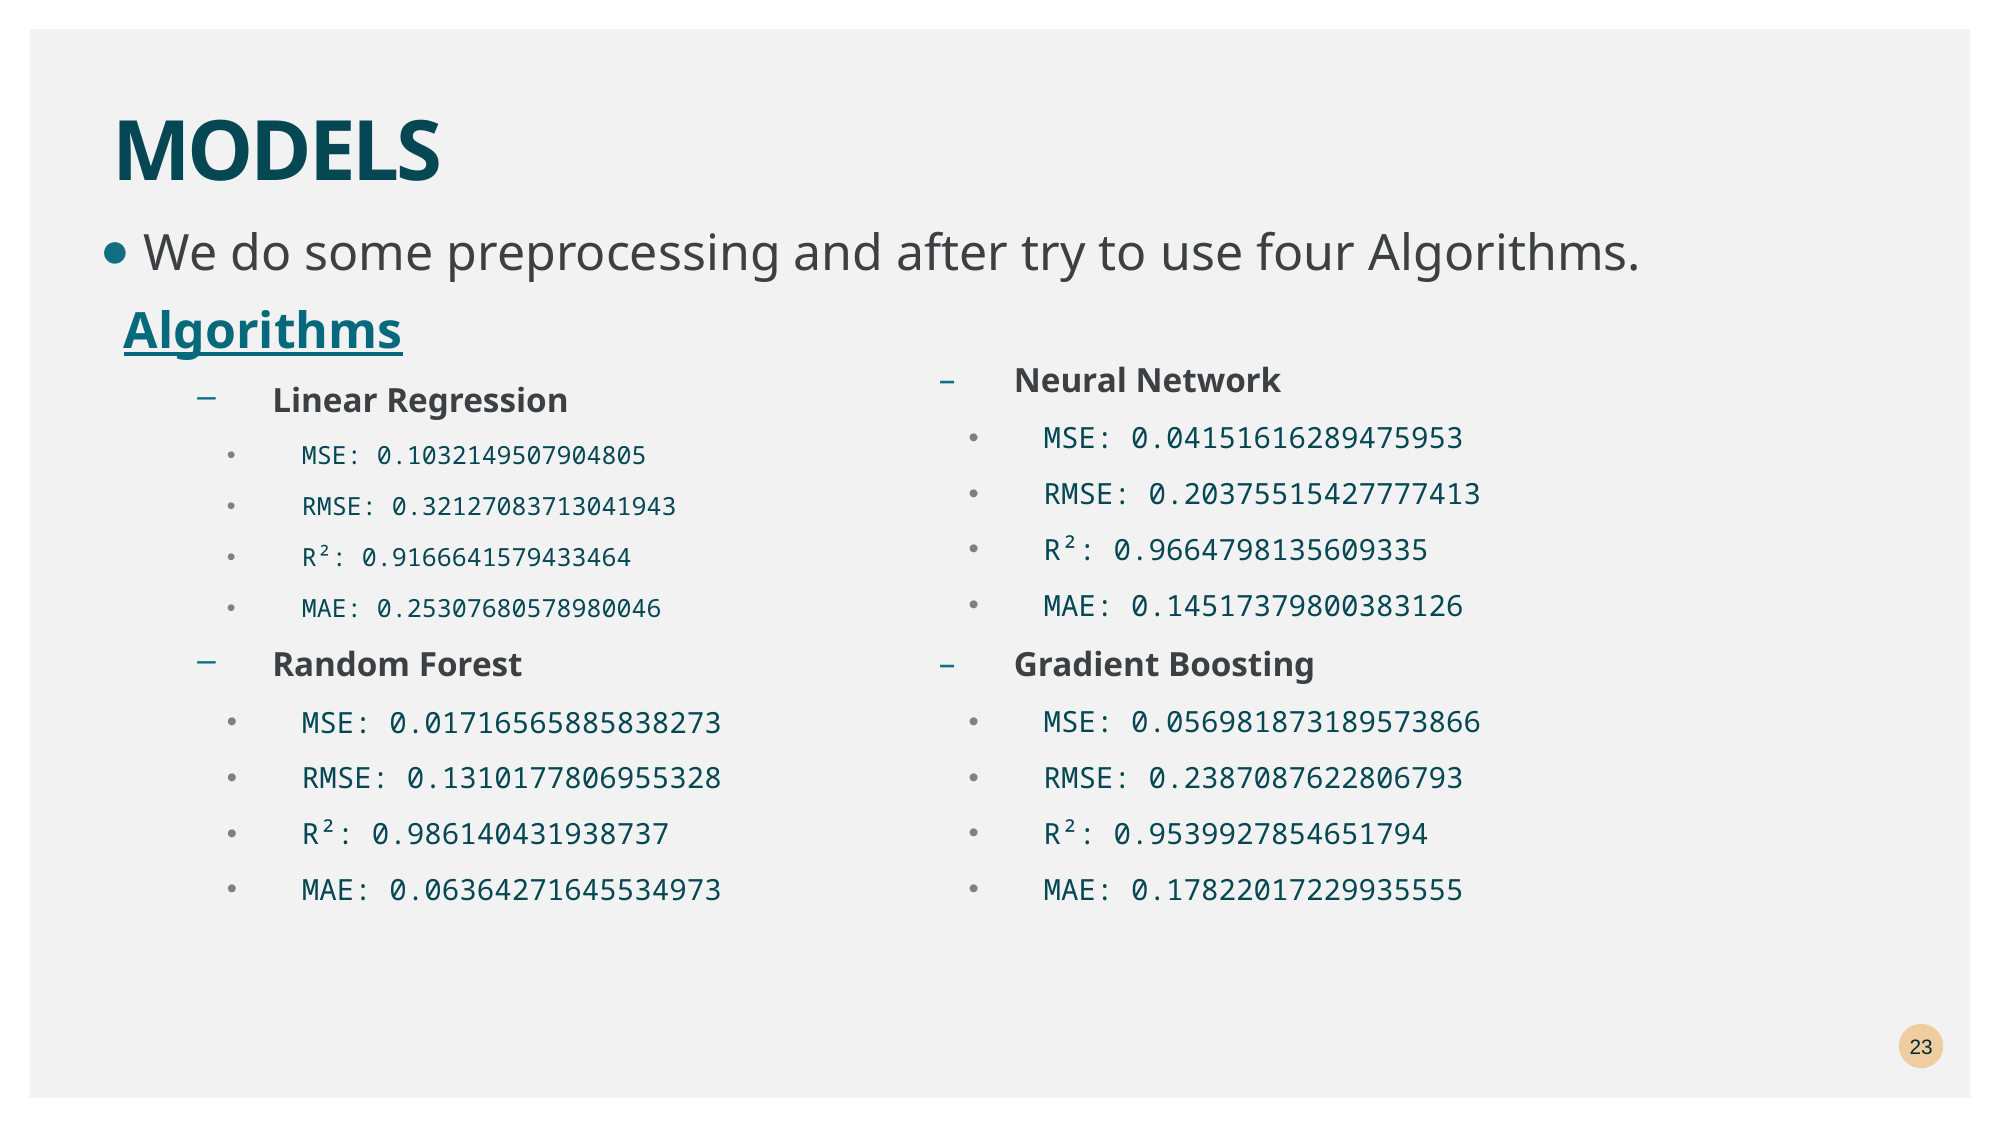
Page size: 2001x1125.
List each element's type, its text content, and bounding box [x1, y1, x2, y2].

list Algorithms Linear Regression MSE: 0.1032149507904805 RMSE: 0.32127083713041943 R²: 0.9166641579433464 MAE: 0.25307680578980046 Random Forest MSE: 0.01716565885838273 RMSE: 0.1310177806955328 R²: 0.986140431938737 MAE: 0.06364271645534973 [123, 305, 842, 934]
slide_number 23 [1898, 1023, 1944, 1069]
title Models [112, 108, 1353, 194]
text_box Neural Network MSE: 0.04151616289475953 RMSE: 0.20375515427777413 R²: 0.9664798135609335 MAE: 0.14517379800383126 Gradient Boosting MSE: 0.056981873189573866 RMSE: 0.2387087622806793 R²: 0.9539927854651794 MAE: 0.17822017229935555 [865, 298, 1584, 898]
list We do some preprocessing and after try to use four Algorithms. [99, 220, 1774, 305]
